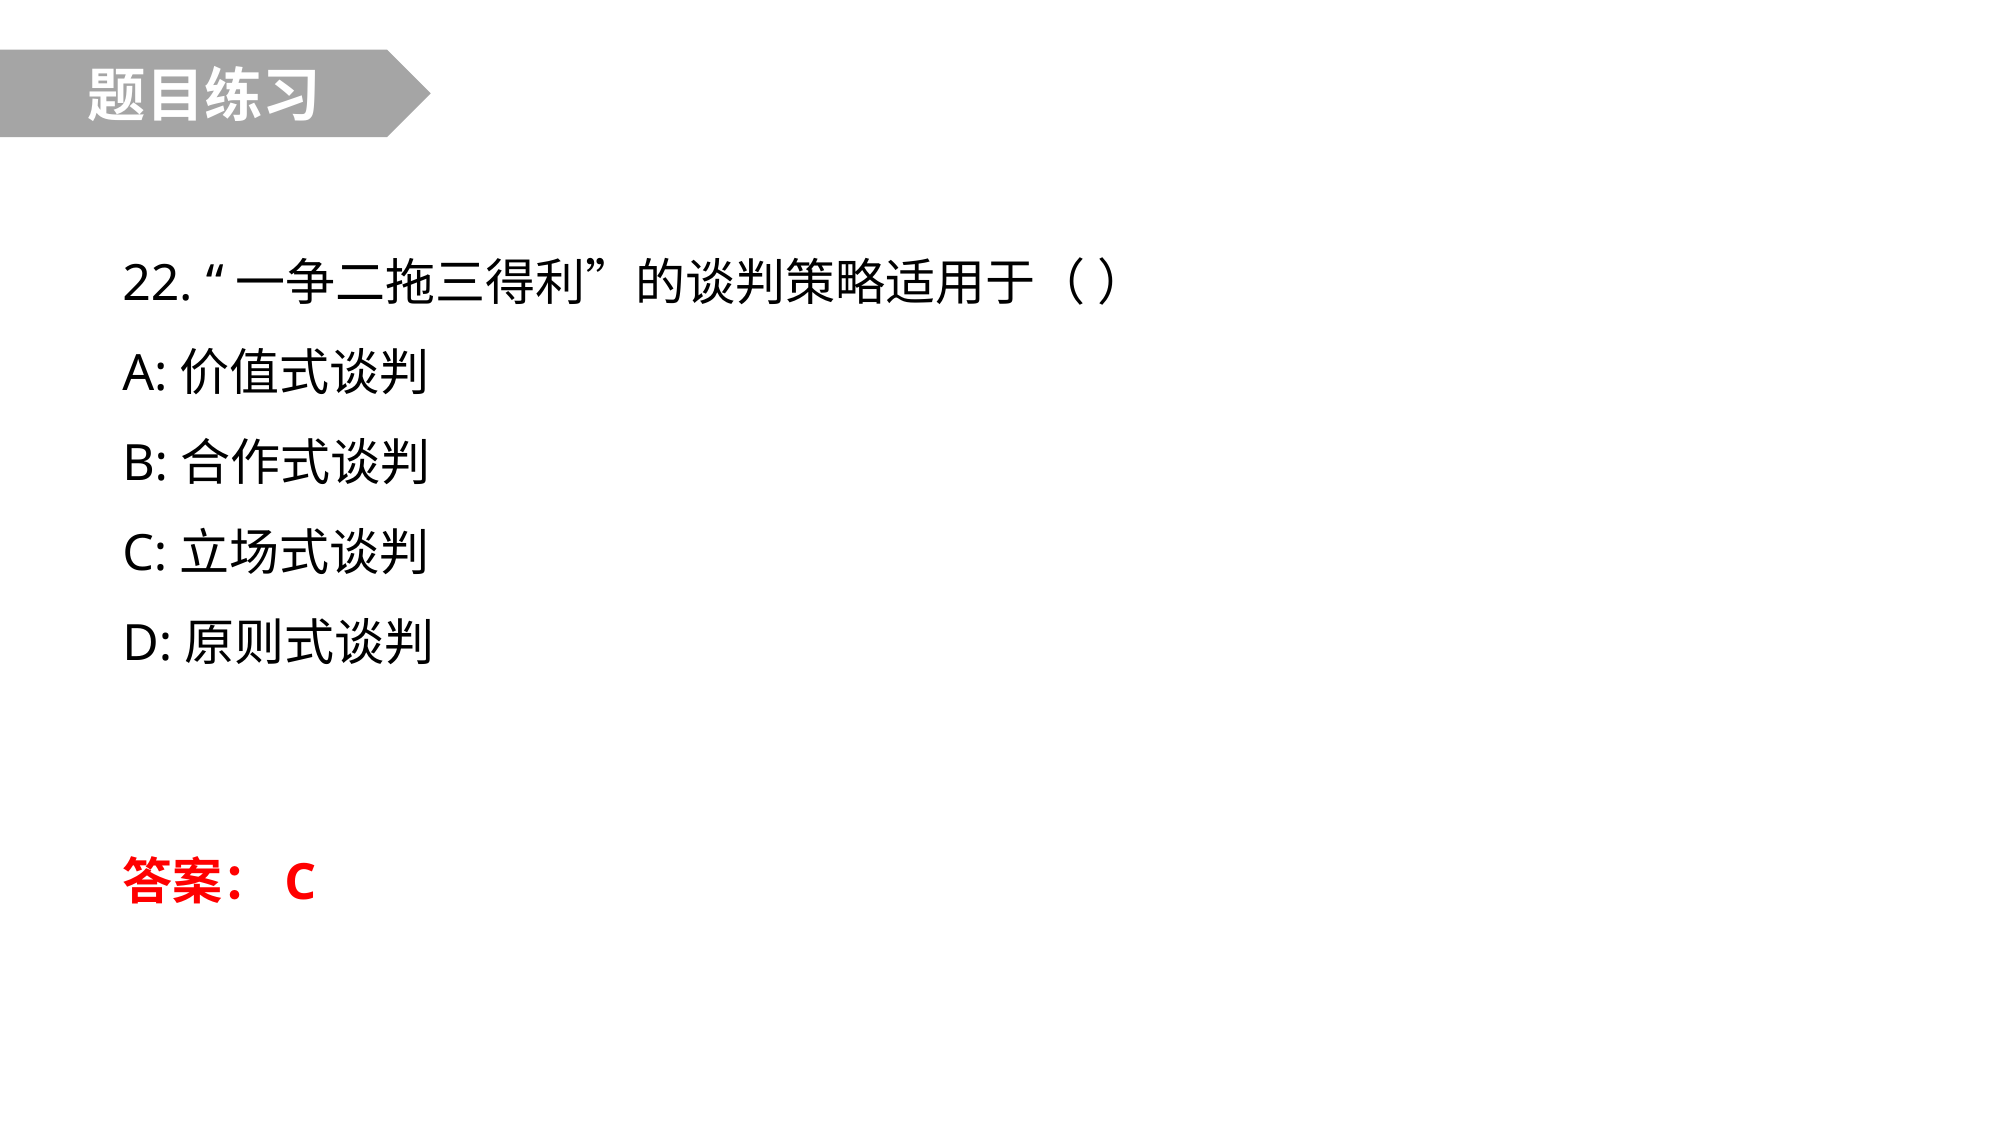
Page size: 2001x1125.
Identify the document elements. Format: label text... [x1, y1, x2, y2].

text_box 题目练习 [0, 48, 433, 139]
text_box 答案：C [107, 811, 1836, 917]
text_box 22. “一争二拖三得利”的谈判策略适用于（ ） A:价值式谈判 B:合作式谈判 C:立场式谈判 D:原则式谈判 [107, 213, 1908, 678]
